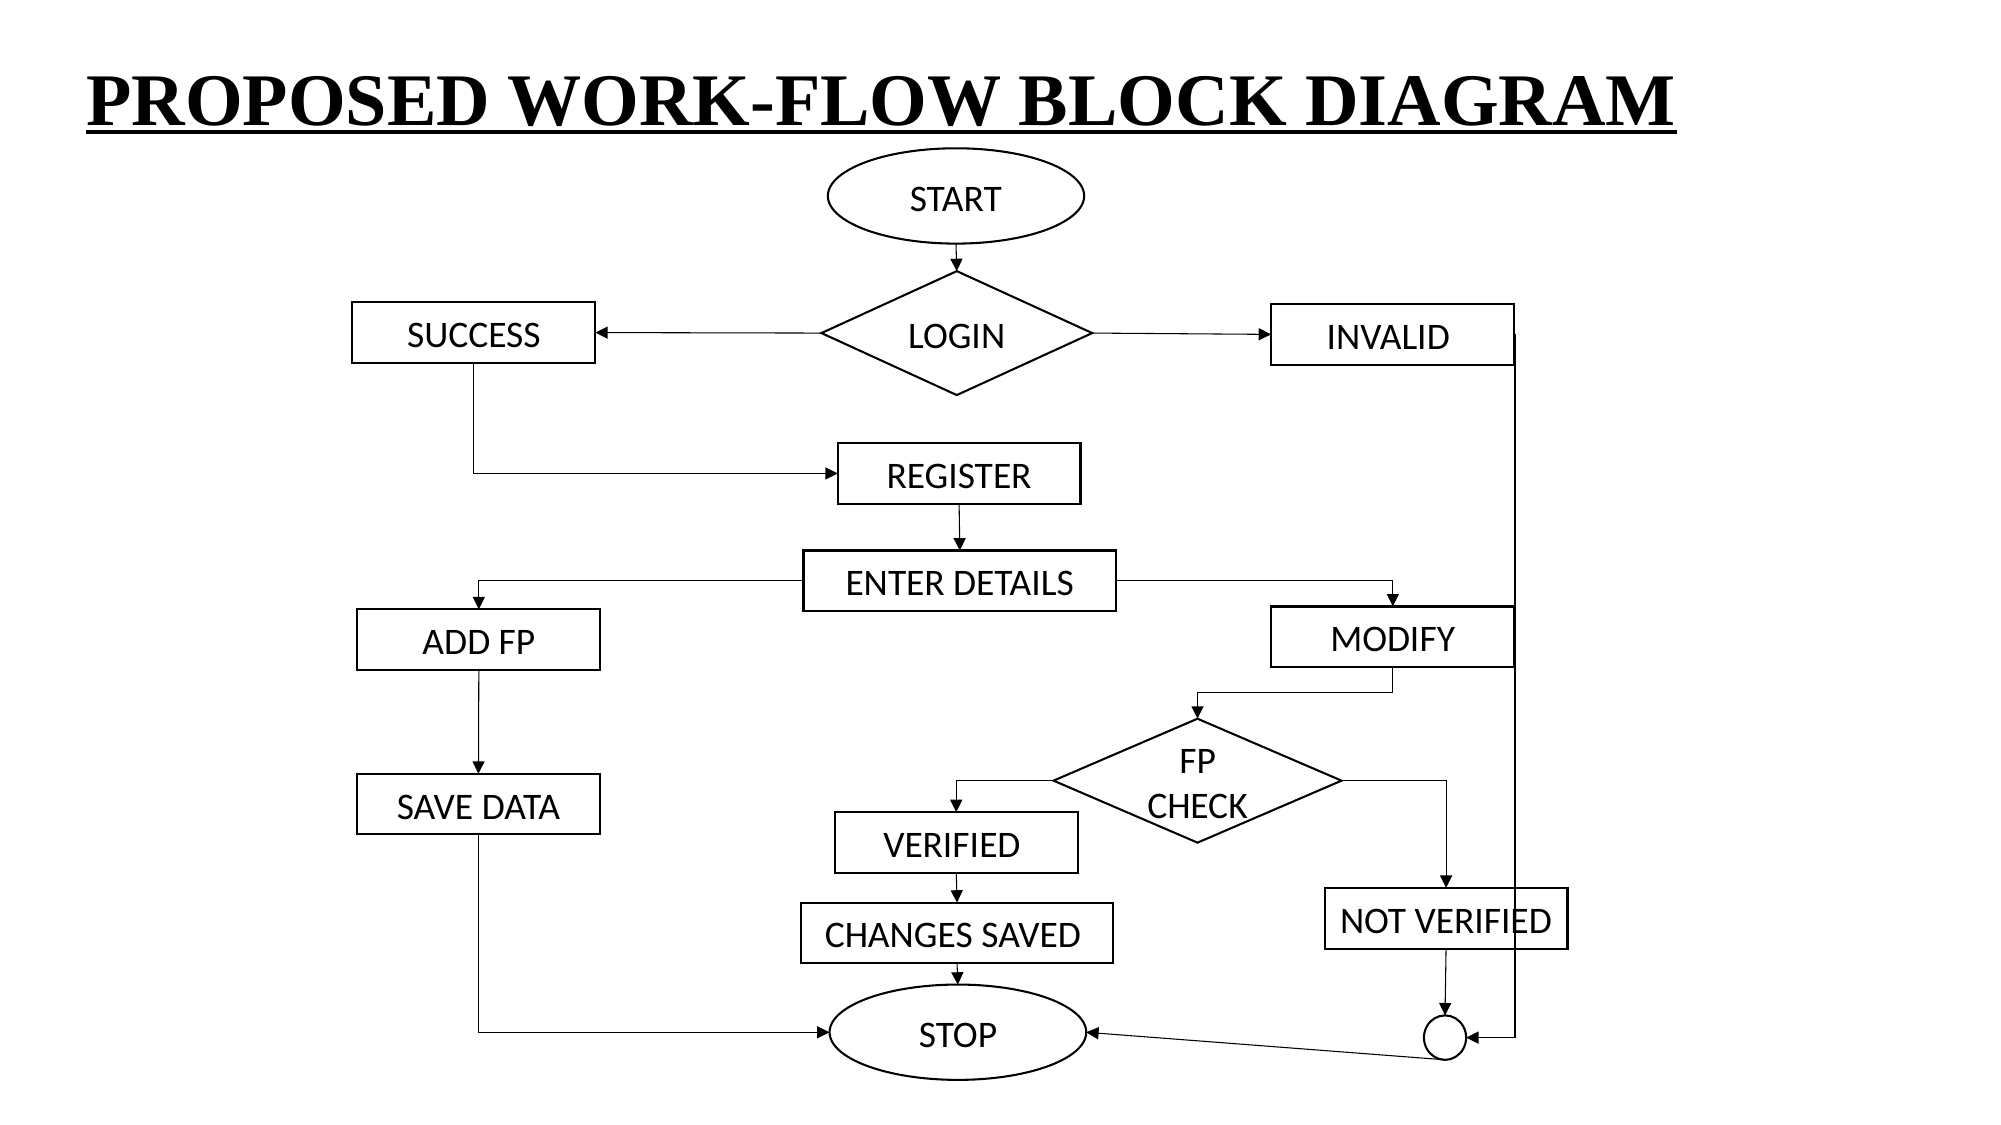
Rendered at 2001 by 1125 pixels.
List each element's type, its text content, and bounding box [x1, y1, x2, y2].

text_box INVALID [1270, 303, 1515, 366]
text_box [1466, 334, 1515, 1038]
text_box START [826, 147, 1086, 245]
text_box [600, 236, 711, 580]
text_box CHANGES SAVED [800, 902, 1114, 964]
text_box FP CHECK [1052, 718, 1343, 844]
text_box ADD FP [356, 608, 601, 671]
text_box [1086, 1032, 1424, 1038]
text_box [1116, 580, 1393, 607]
text_box NOT VERIFIED [1516, 887, 1569, 950]
text_box [1422, 1014, 1468, 1061]
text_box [1269, 595, 1321, 791]
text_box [478, 580, 804, 610]
text_box MODIFY [1321, 605, 1466, 668]
text_box VERIFIED [834, 811, 1079, 874]
text_box ENTER DETAILS [802, 549, 1117, 612]
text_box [1341, 780, 1447, 888]
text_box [555, 757, 753, 1109]
text_box SUCCESS [351, 301, 596, 364]
title PROPOSED WORK-FLOW BLOCK DIAGRAM [71, 27, 1912, 176]
text_box NOT VERIFIED [1324, 887, 1466, 950]
text_box LOGIN [821, 270, 1093, 397]
text_box REGISTER [837, 442, 1082, 505]
text_box STOP [828, 983, 1088, 1081]
text_box SAVE DATA [356, 773, 555, 835]
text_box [956, 780, 1054, 813]
